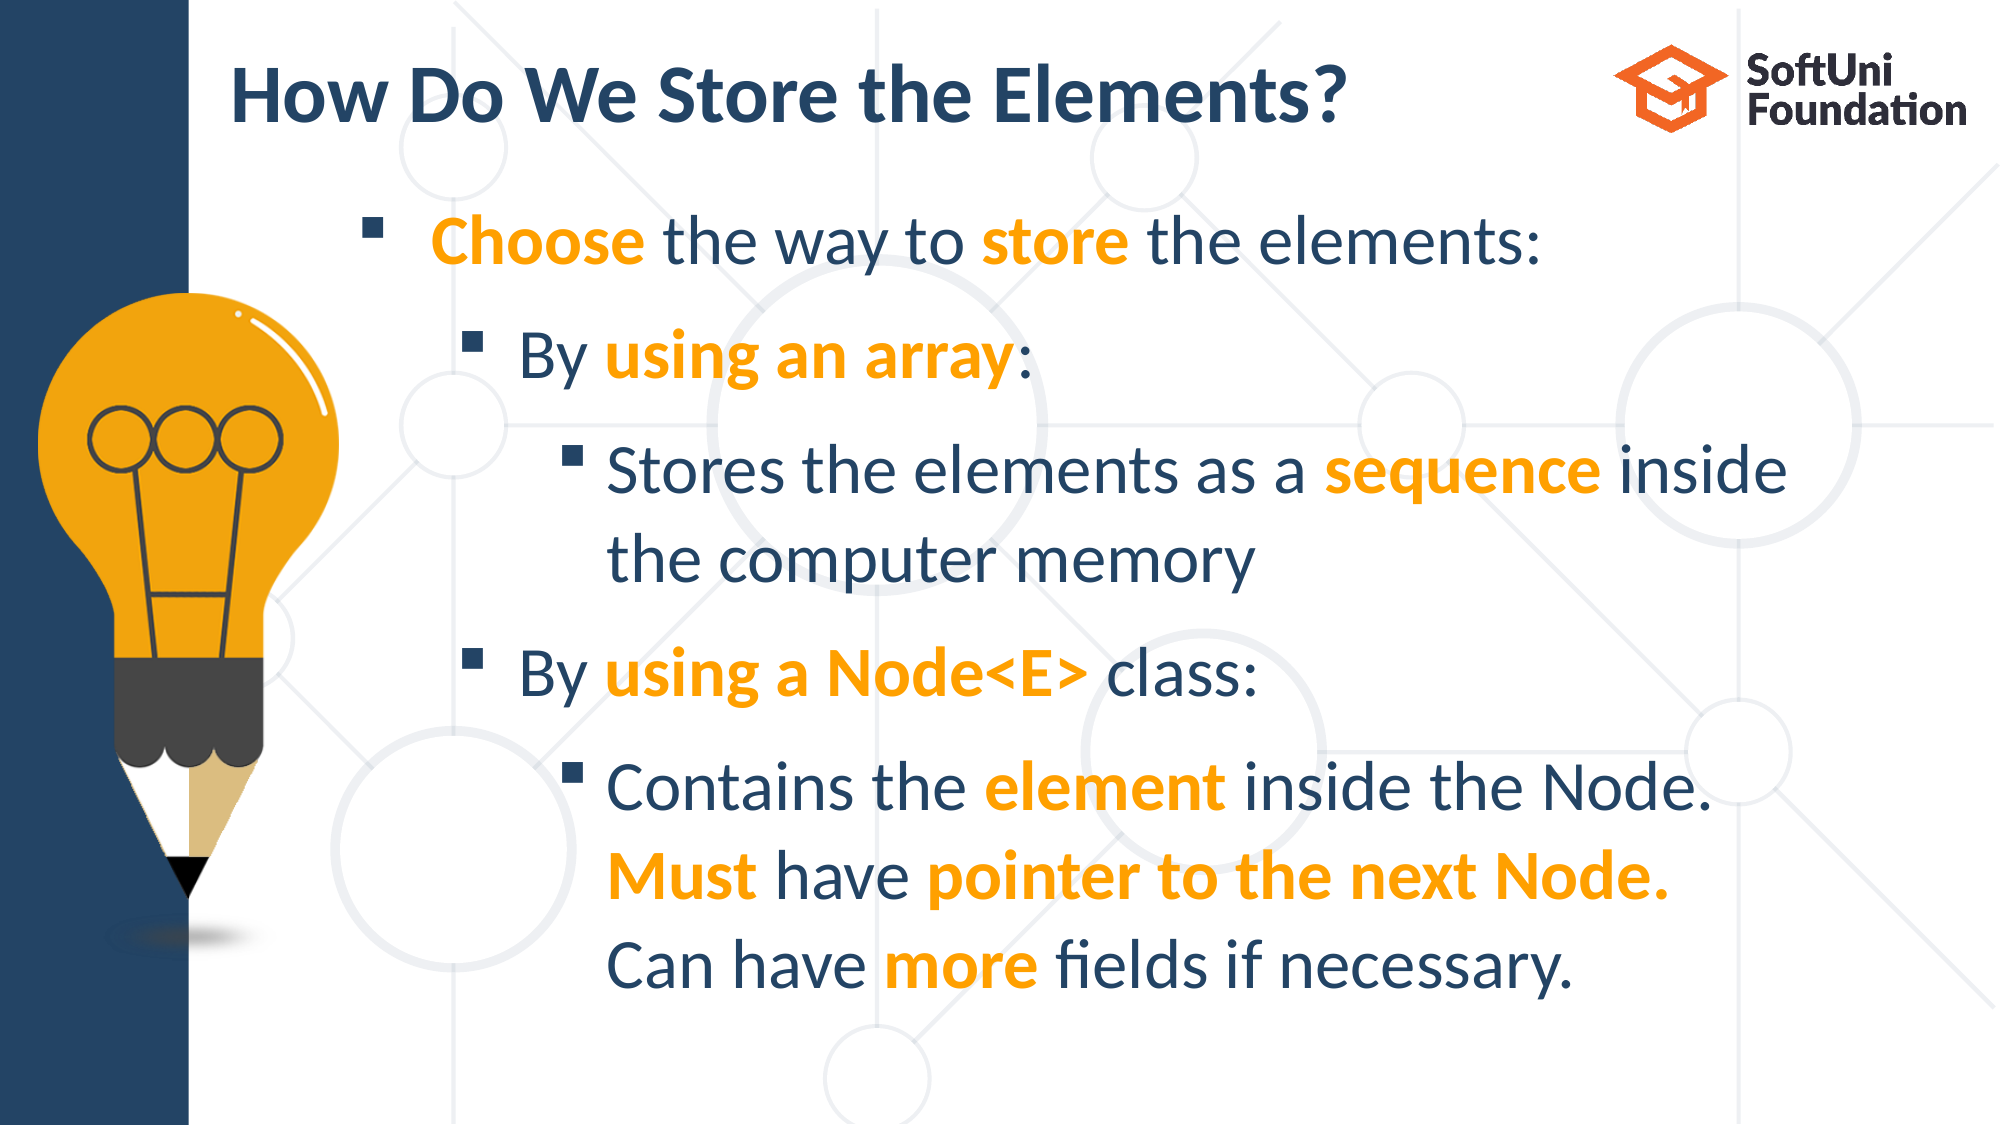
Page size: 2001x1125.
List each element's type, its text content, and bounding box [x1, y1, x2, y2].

list Choose the way to store the elements: By using an array: Stores the elements as a sequence inside the computer memory By using a Node<E> class: Contains the element inside the Node. Must have pointer to the next Node. Can have more fields if necessary. [338, 183, 1968, 1050]
title How Do We Store the Elements? [212, 16, 1591, 162]
picture [38, 293, 338, 961]
picture [1613, 44, 1966, 133]
